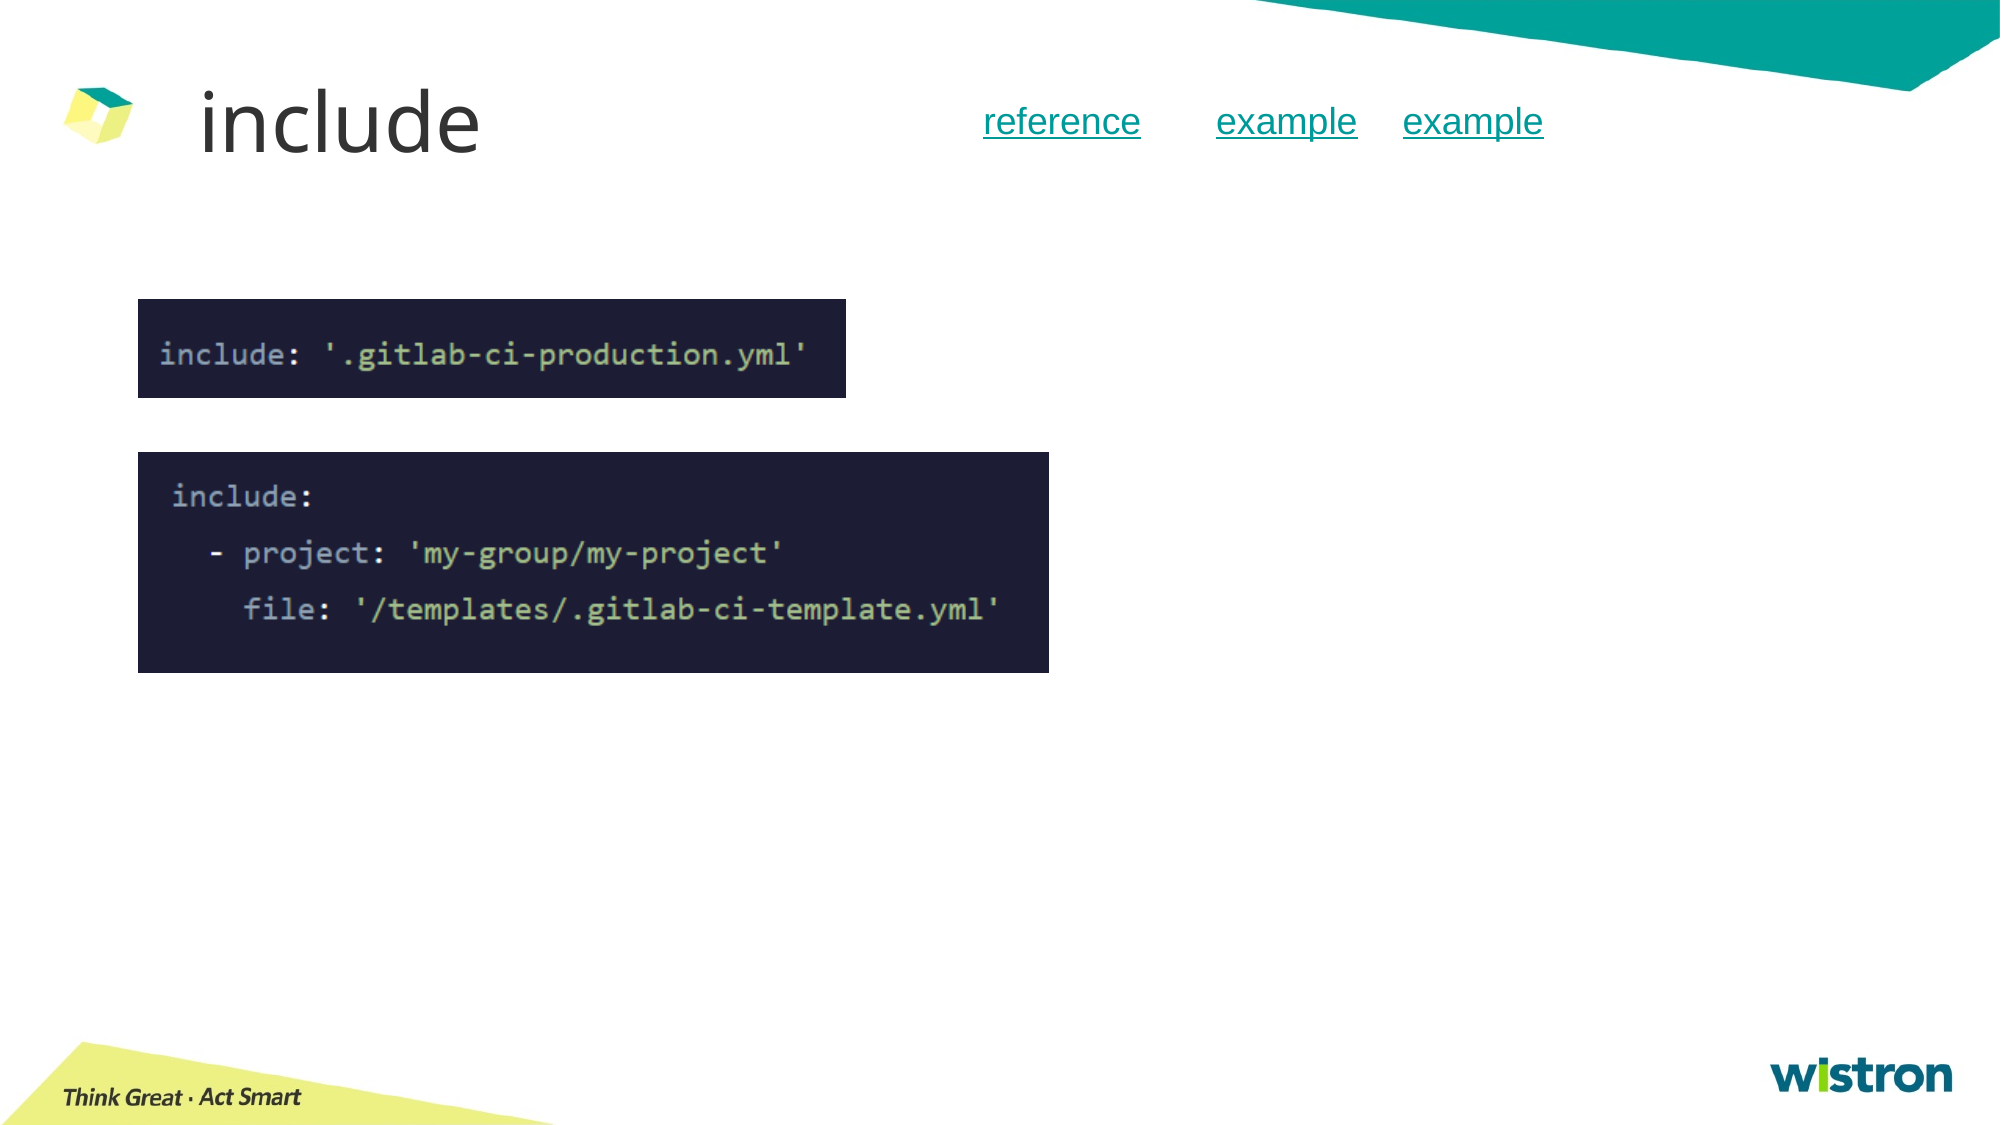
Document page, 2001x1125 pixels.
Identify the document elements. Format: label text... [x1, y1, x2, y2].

text_box example [1201, 89, 1373, 150]
text_box reference [968, 89, 1157, 150]
text_box example [1387, 89, 1559, 150]
list [183, 262, 1917, 1005]
picture [0, 0, 2000, 1125]
title include [183, 62, 1917, 179]
